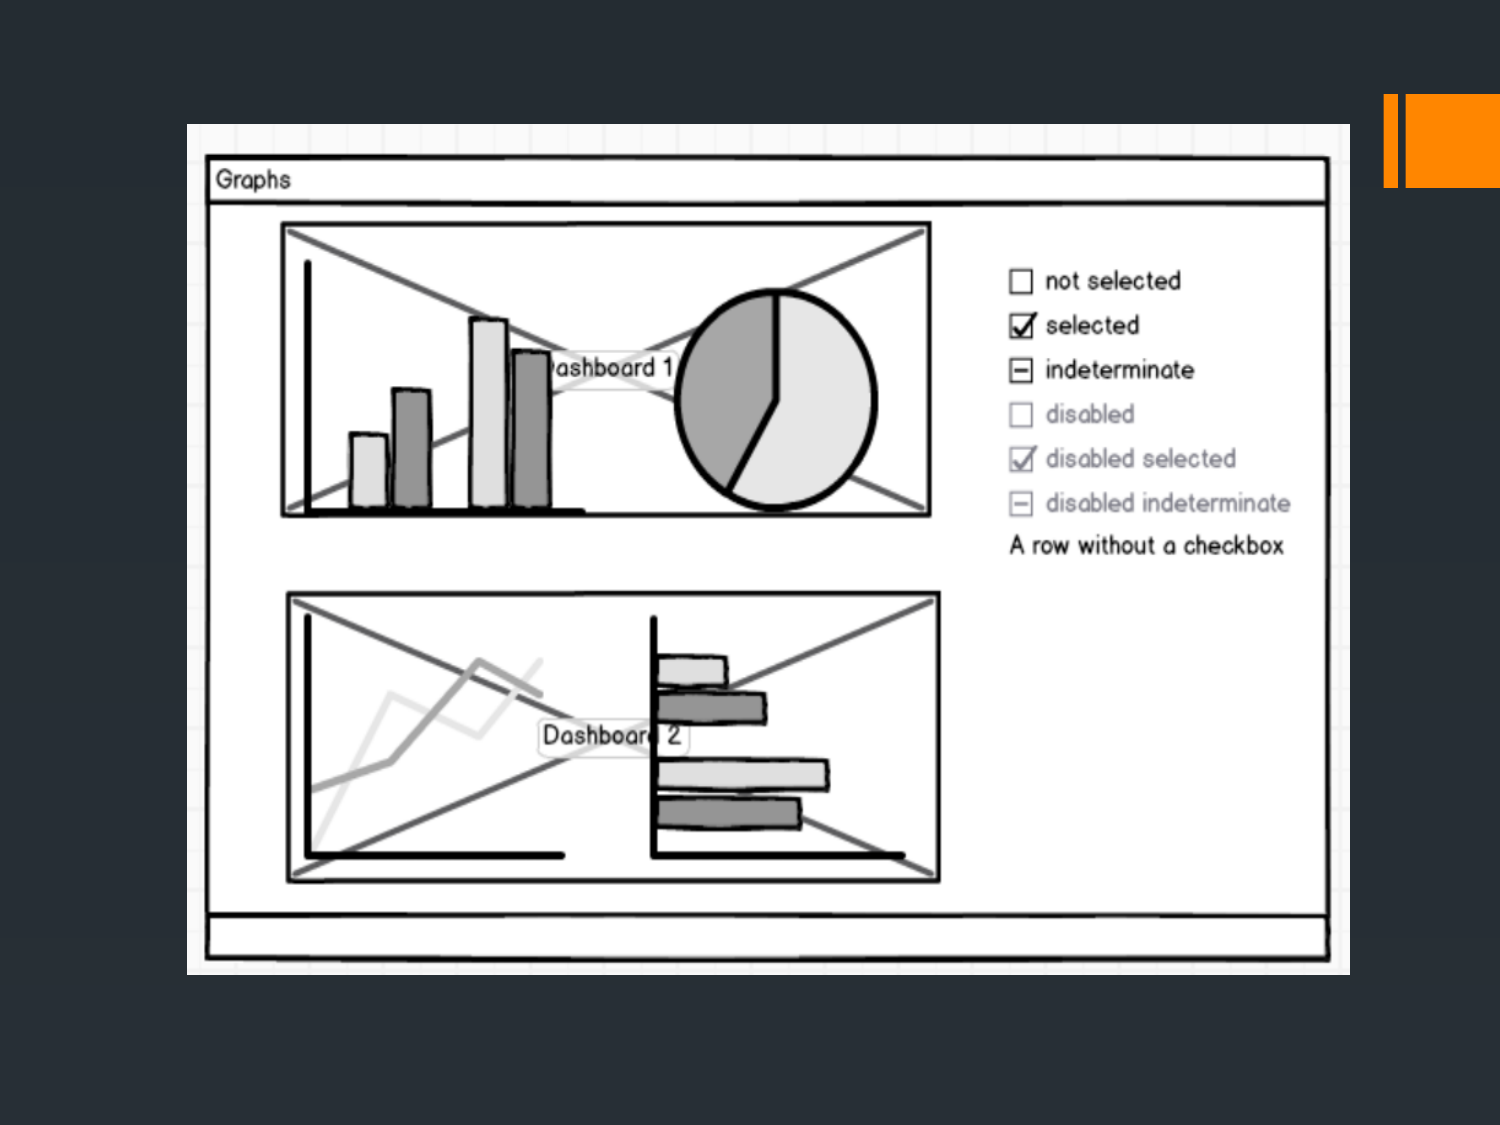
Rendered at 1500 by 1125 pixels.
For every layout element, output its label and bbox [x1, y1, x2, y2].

picture [186, 124, 1351, 976]
